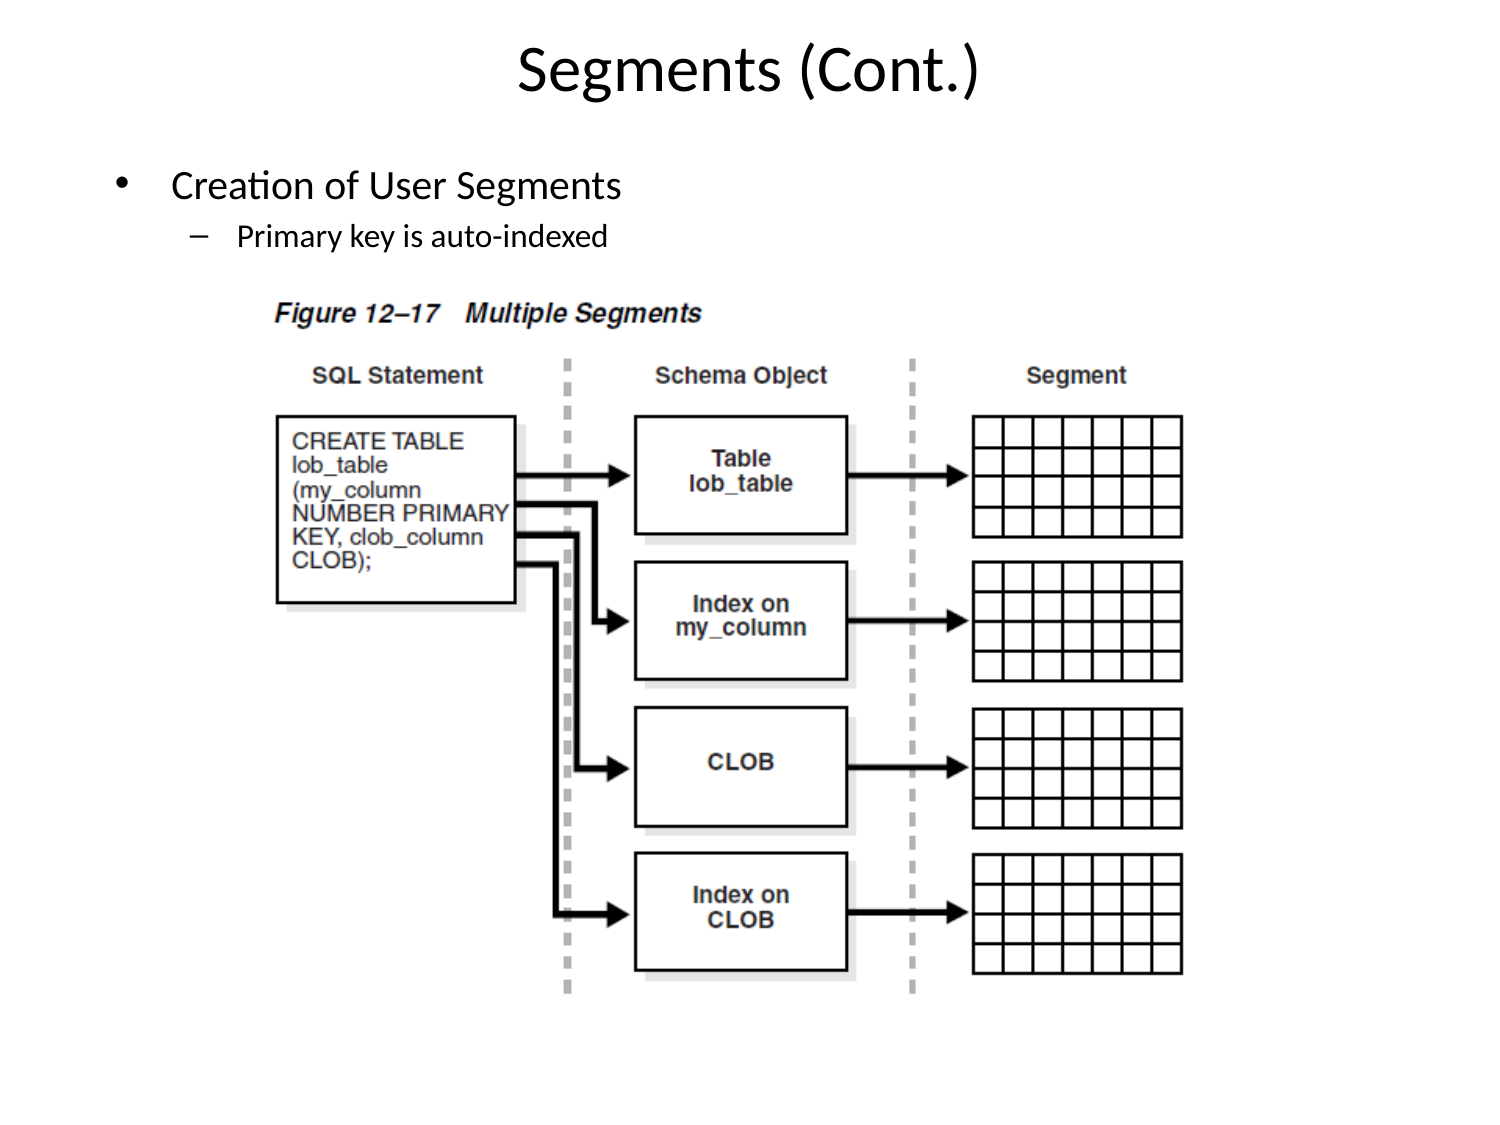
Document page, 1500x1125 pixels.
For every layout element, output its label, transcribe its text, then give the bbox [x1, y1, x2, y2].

picture [262, 287, 1199, 1005]
list Creation of User Segments Primary key is auto-indexed [99, 149, 1450, 1063]
title Segments (Cont.) [75, 0, 1425, 130]
